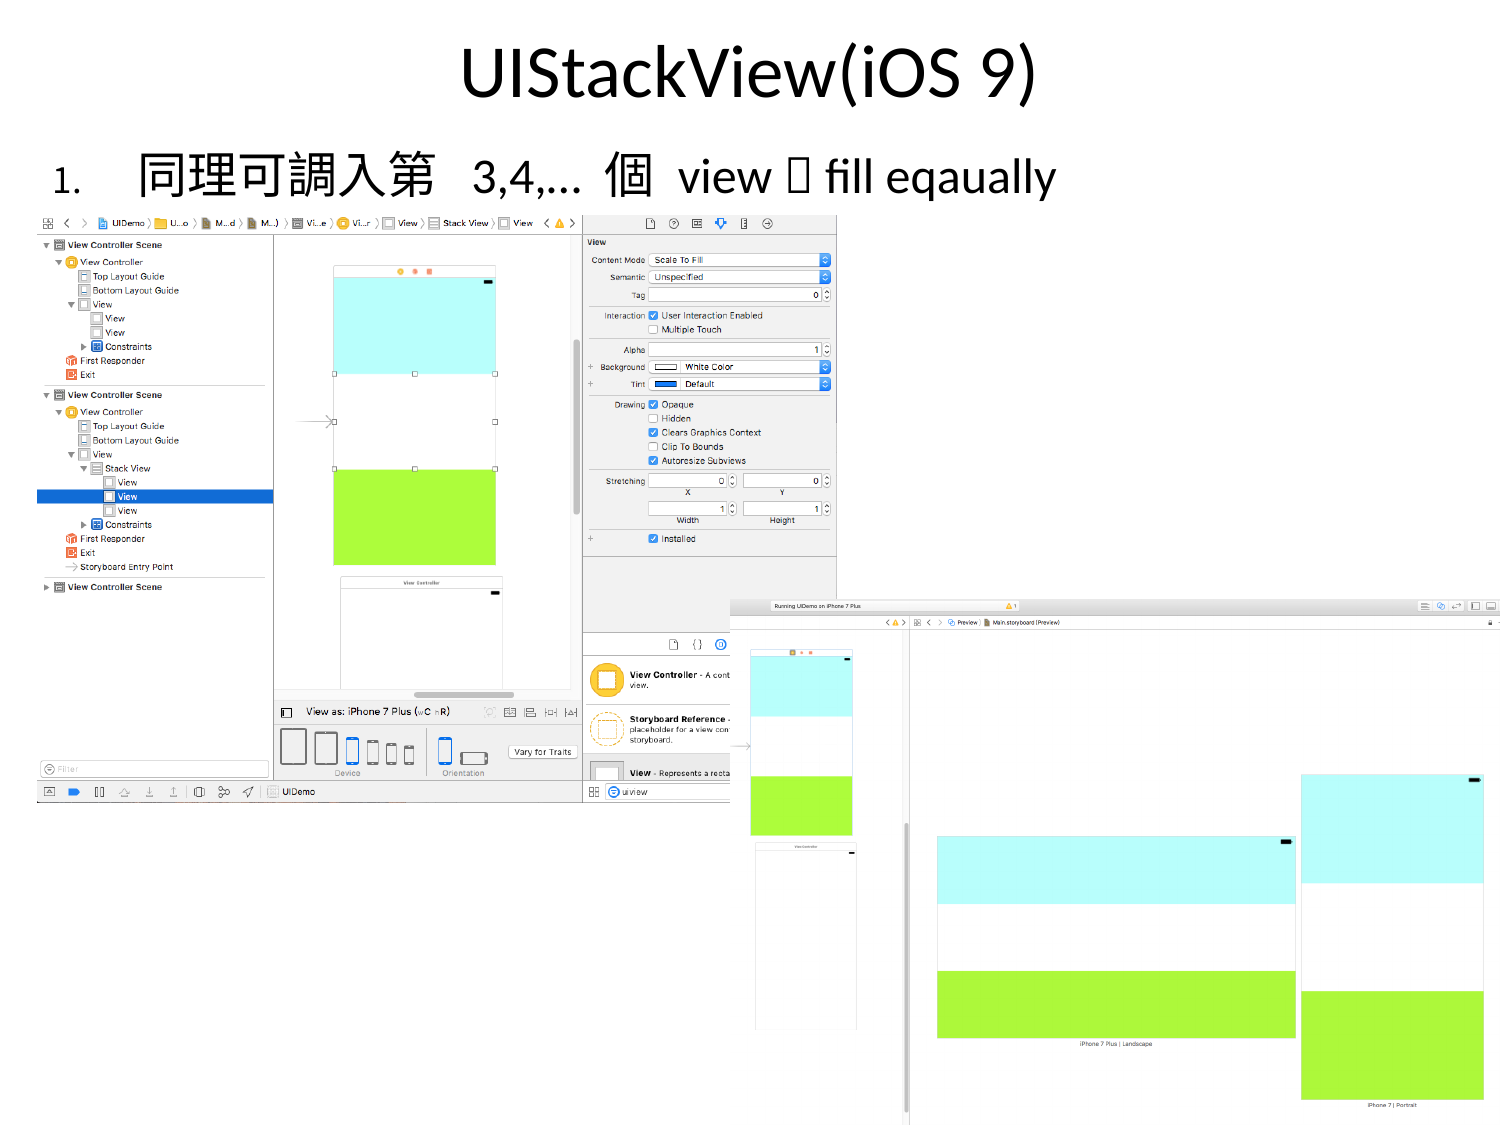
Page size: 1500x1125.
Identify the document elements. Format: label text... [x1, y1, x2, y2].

title UIStackView(iOS 9) [0, 0, 1500, 137]
picture [37, 215, 1500, 1125]
list 同理可調入第 3,4,… 個 view  fill eqaually [37, 136, 1464, 216]
